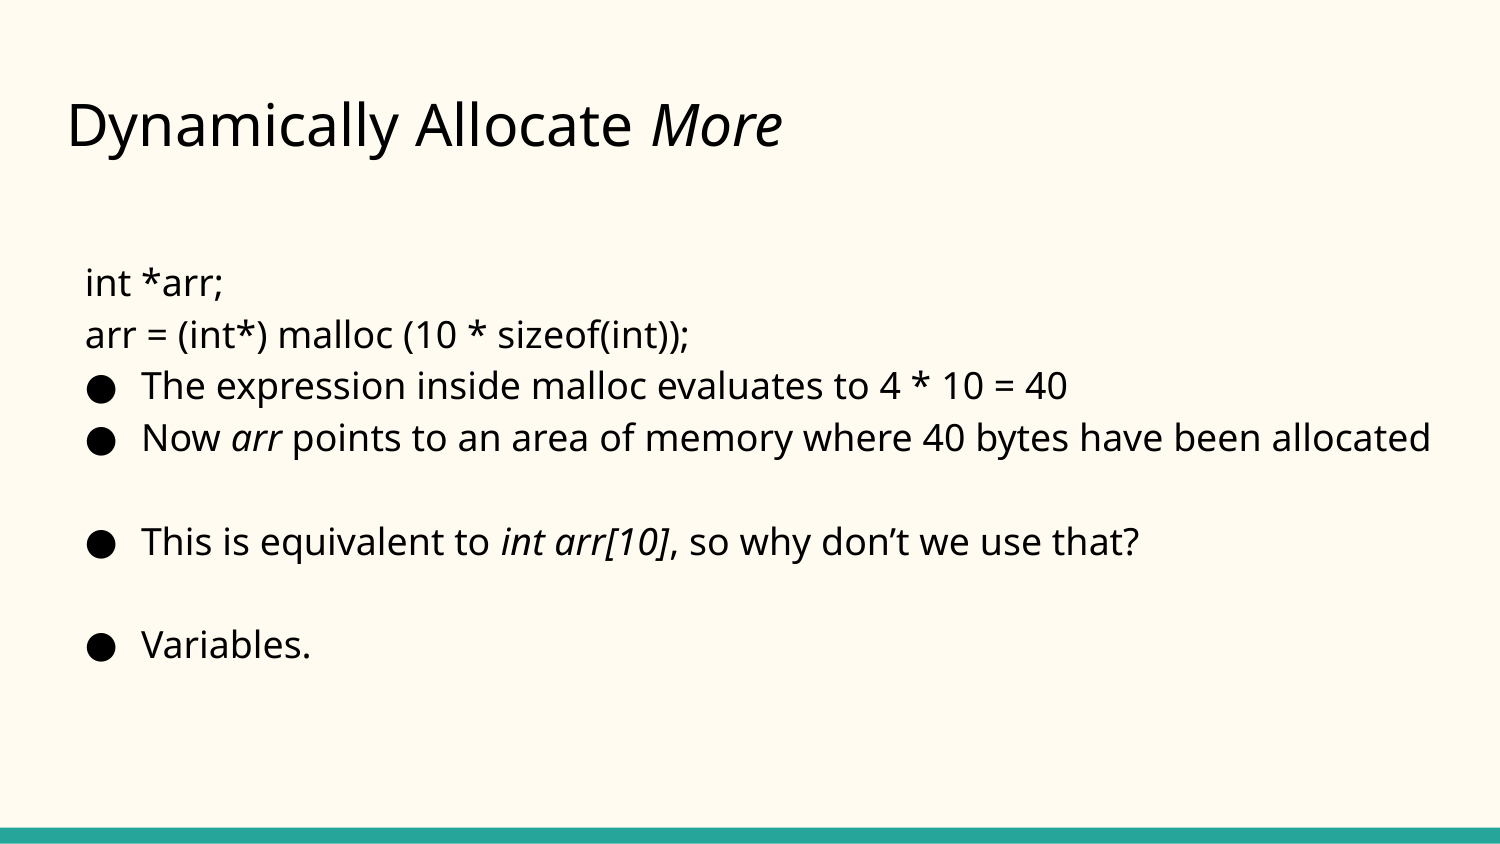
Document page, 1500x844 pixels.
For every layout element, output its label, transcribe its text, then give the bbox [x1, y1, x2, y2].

list int *arr; arr = (int*) malloc (10 * sizeof(int)); The expression inside malloc evaluates to 4 * 10 = 40 Now arr points to an area of memory where 40 bytes have been allocated This is equivalent to int arr[10], so why don’t we use that? Variables. [51, 192, 1449, 750]
title Dynamically Allocate More [51, 72, 1449, 174]
